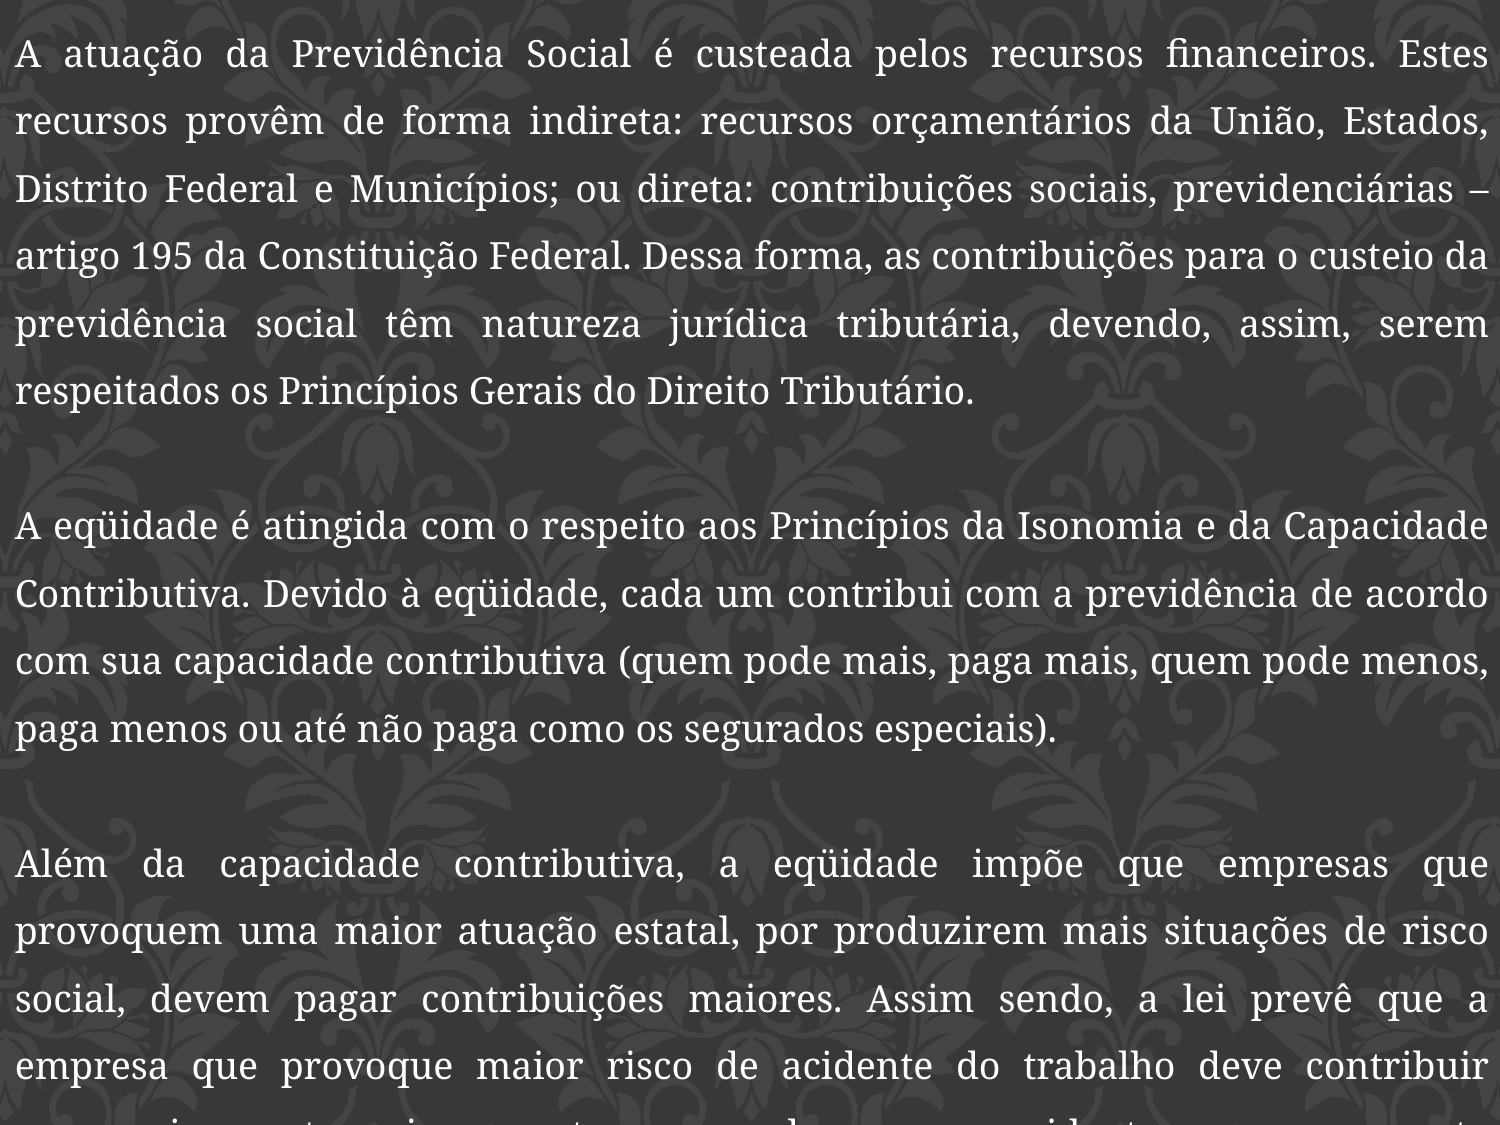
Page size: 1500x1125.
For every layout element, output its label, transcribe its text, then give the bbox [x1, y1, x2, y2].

text_box A atuação da Previdência Social é custeada pelos recursos financeiros. Estes recursos provêm de forma indireta: recursos orçamentários da União, Estados, Distrito Federal e Municípios; ou direta: contribuições sociais, previdenciárias – artigo 195 da Constituição Federal. Dessa forma, as contribuições para o custeio da previdência social têm natureza jurídica tributária, devendo, assim, serem respeitados os Princípios Gerais do Direito Tributário. A eqüidade é atingida com o respeito aos Princípios da Isonomia e da Capacidade Contributiva. Devido à eqüidade, cada um contribui com a previdência de acordo com sua capacidade contributiva (quem pode mais, paga mais, quem pode menos, paga menos ou até não paga como os segurados especiais). Além da capacidade contributiva, a eqüidade impõe que empresas que provoquem uma maior atuação estatal, por produzirem mais situações de risco social, devem pagar contribuições maiores. Assim sendo, a lei prevê que a empresa que provoque maior risco de acidente do trabalho deve contribuir progressivamente mais que outra que produza menos acidentes, mesmo que esta última tenha a mesma capacidade contributiva. [0, 0, 1500, 1125]
